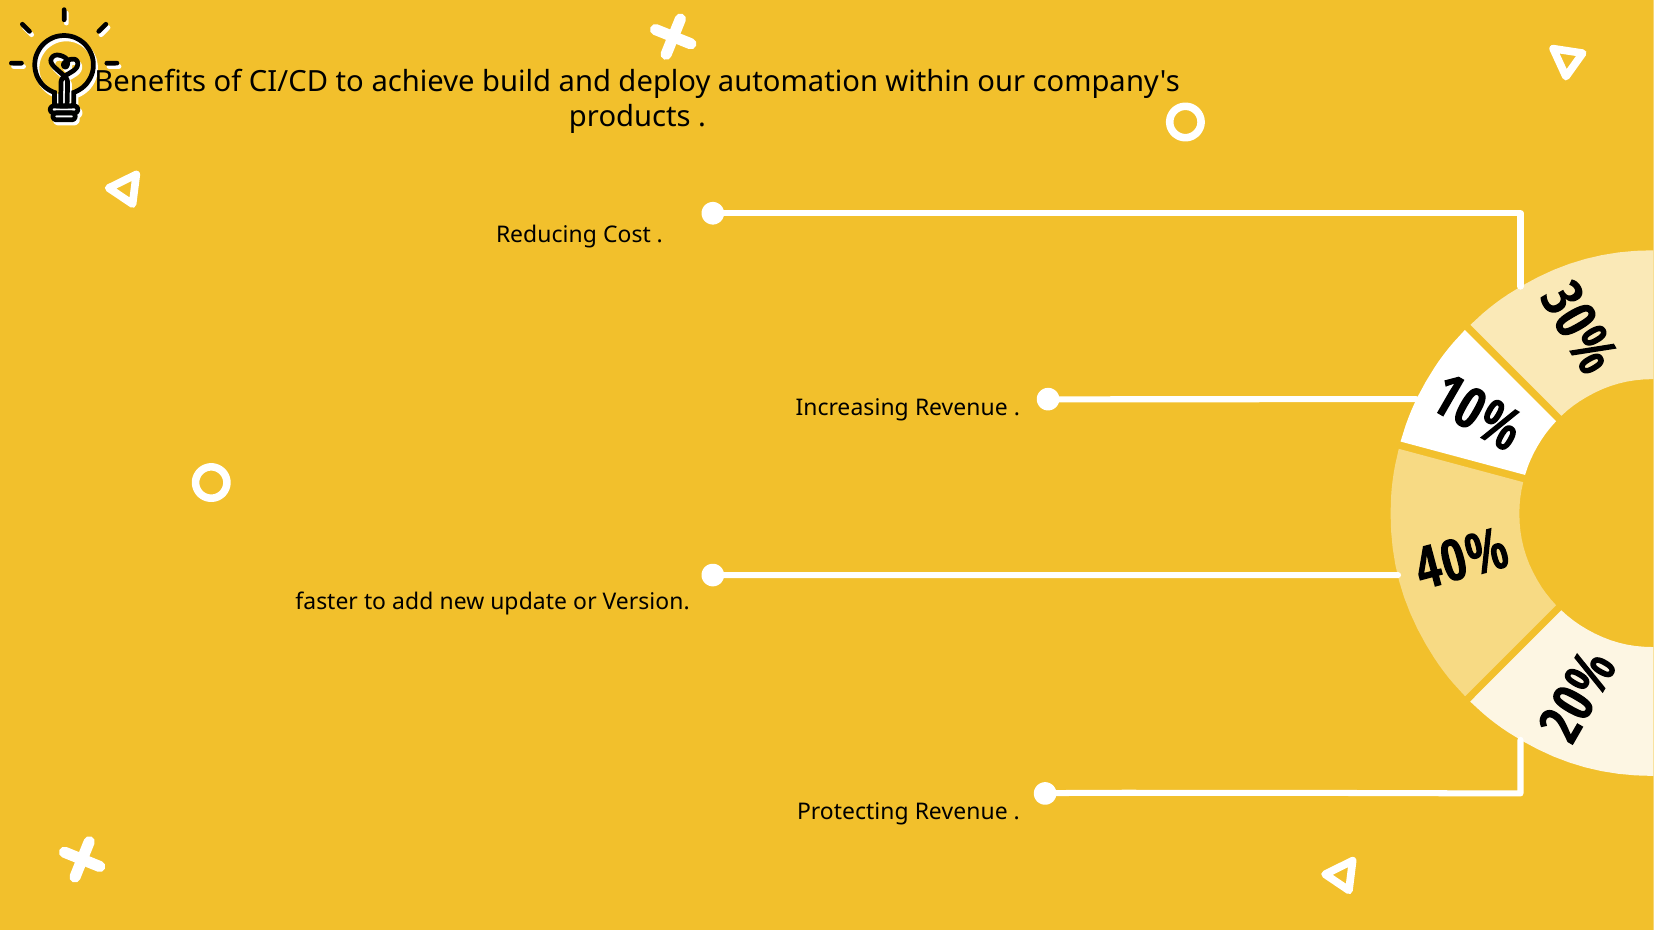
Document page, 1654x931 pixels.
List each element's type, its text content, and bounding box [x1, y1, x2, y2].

text_box [701, 201, 725, 225]
text_box Protecting Revenue . [465, 747, 1021, 873]
text_box Increasing Revenue . [465, 357, 1021, 483]
text_box [1036, 387, 1060, 411]
text_box Reducing Cost . [149, 170, 664, 296]
text_box [1455, 388, 1486, 428]
text_box [1441, 539, 1466, 581]
text_box [1481, 527, 1509, 575]
text_box [1553, 687, 1593, 718]
text_box [1436, 376, 1465, 417]
text_box [1033, 782, 1057, 805]
text_box [1569, 325, 1617, 374]
text_box [1479, 399, 1521, 450]
text_box faster to add new update or Version. [135, 537, 691, 663]
text_box [701, 563, 725, 587]
title Benefits of CI/CD to achieve build and deploy automation within our company's products . [75, 28, 1200, 166]
text_box [1564, 652, 1615, 694]
text_box [1540, 279, 1583, 313]
text_box [1470, 610, 1654, 776]
text_box [1400, 329, 1557, 475]
text_box [1464, 533, 1482, 560]
text_box [1470, 250, 1654, 416]
text_box [1555, 304, 1596, 336]
text_box [1539, 709, 1584, 746]
text_box [1418, 544, 1443, 587]
text_box [1390, 448, 1557, 697]
